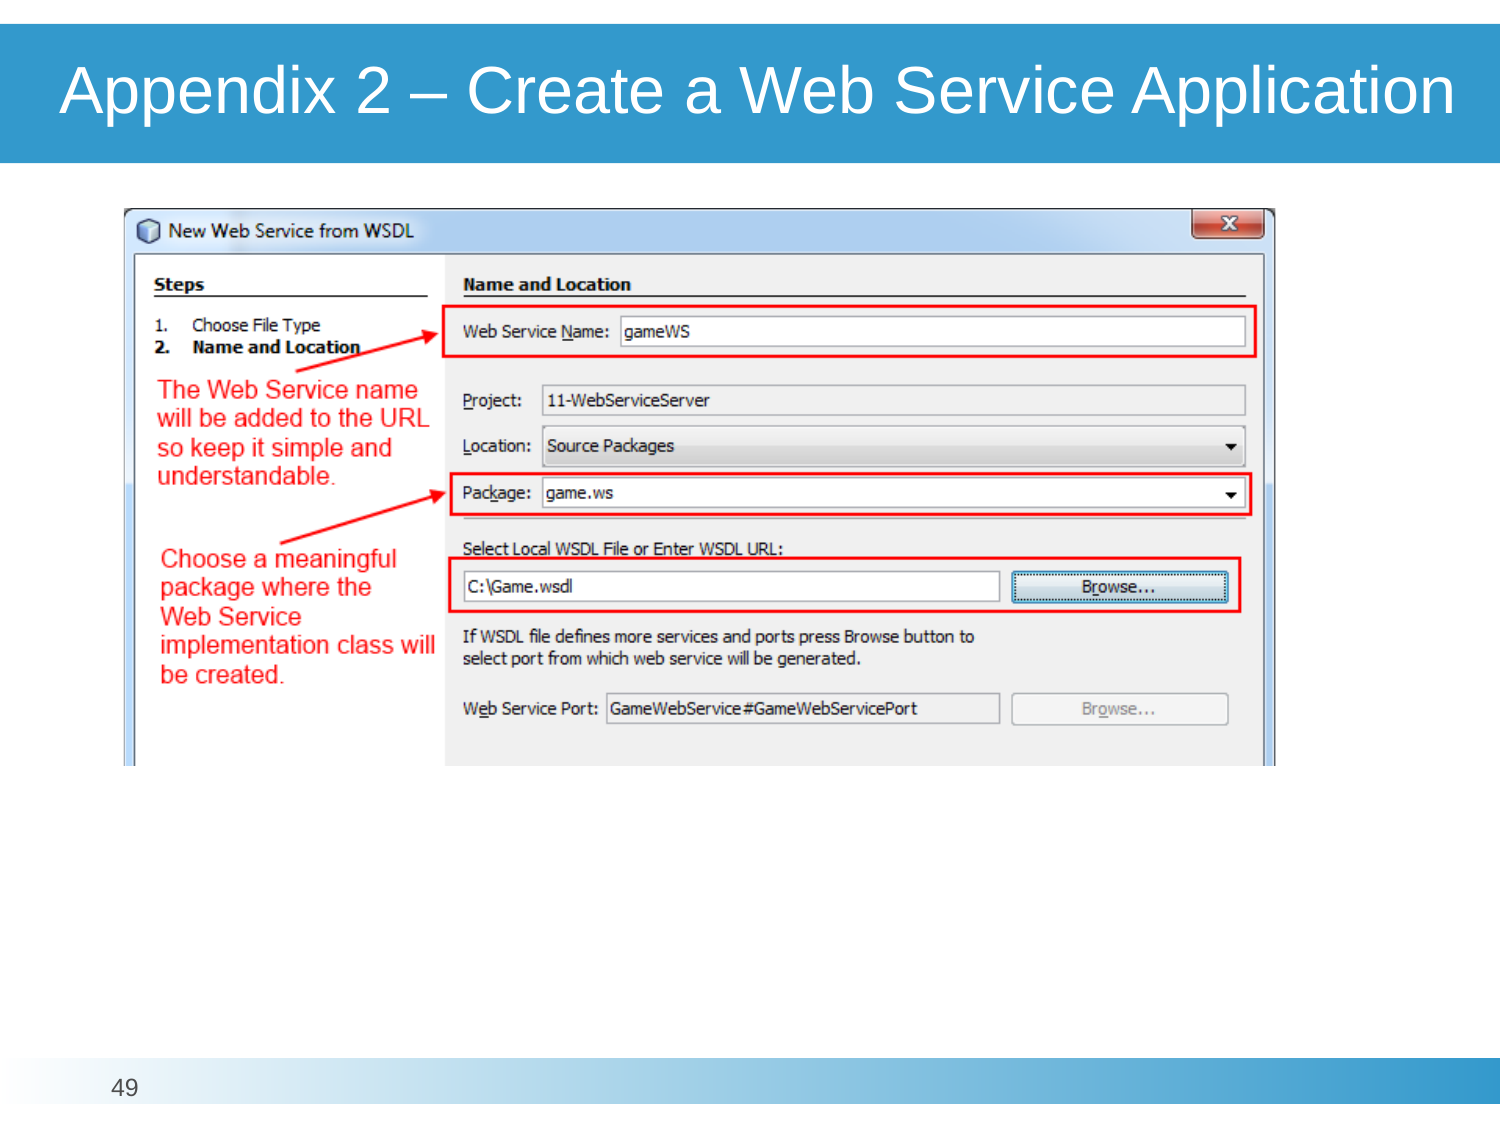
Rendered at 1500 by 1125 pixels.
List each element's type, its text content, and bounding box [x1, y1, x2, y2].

title Appendix 2 – Create a Web Service Application [0, 23, 1500, 164]
picture [123, 208, 1276, 767]
slide_number 49 [45, 1074, 205, 1122]
